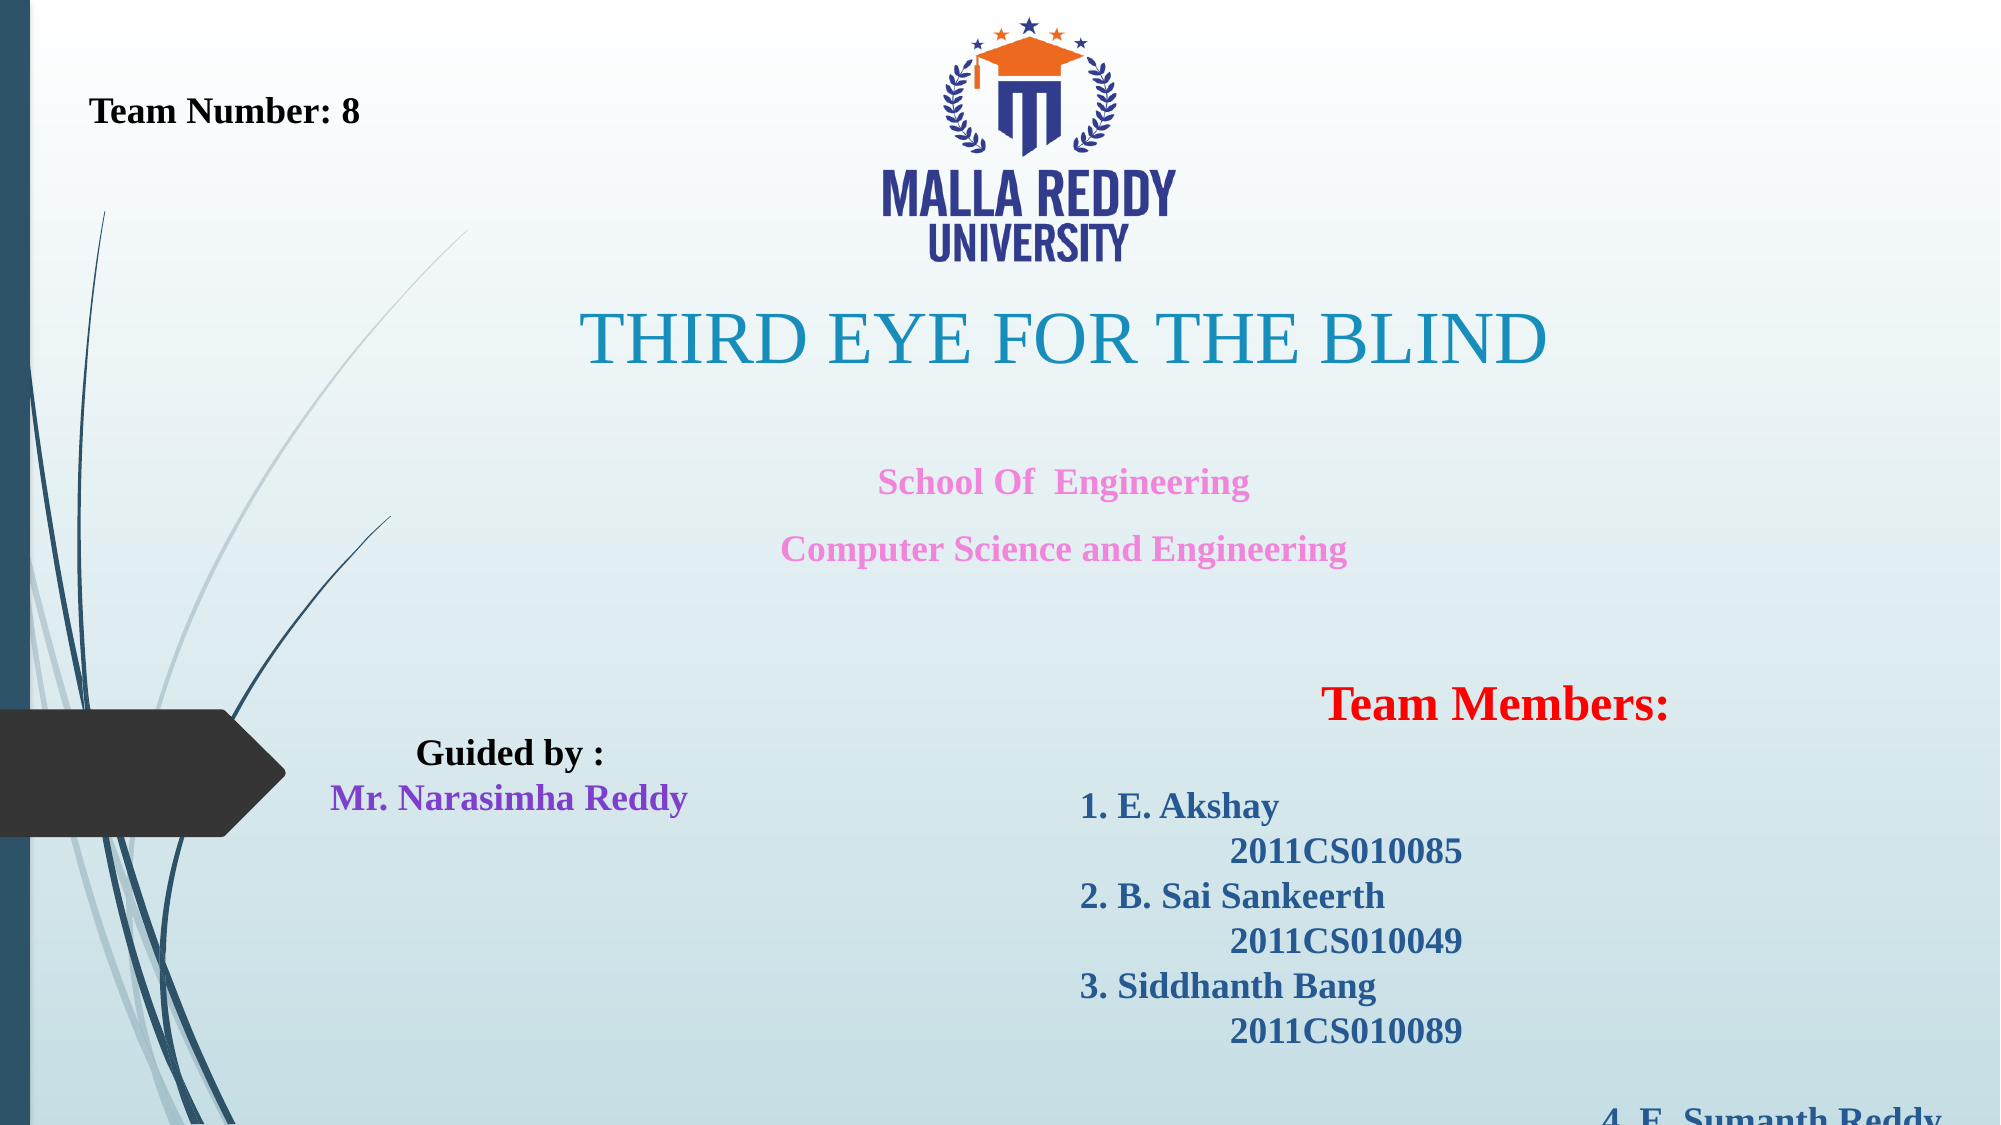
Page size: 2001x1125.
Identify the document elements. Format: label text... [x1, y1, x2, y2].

text_box School Of Engineering Computer Science and Engineering [518, 427, 1551, 677]
picture [883, 16, 1176, 262]
text_box Guided by : Mr. Narasimha Reddy [315, 720, 752, 871]
text_box 1. E. Akshay 2011CS010085 2. B. Sai Sankeerth 2011CS010049 3. Siddhanth Bang 2011CS010089 4. E. Sumanth Reddy 2011CS010088 [1065, 773, 1980, 1125]
text_box Team Number: 8 [73, 78, 404, 139]
title THIRD EYE FOR THE BLIND [452, 302, 1678, 386]
text_box Team Members: [1306, 663, 1794, 739]
